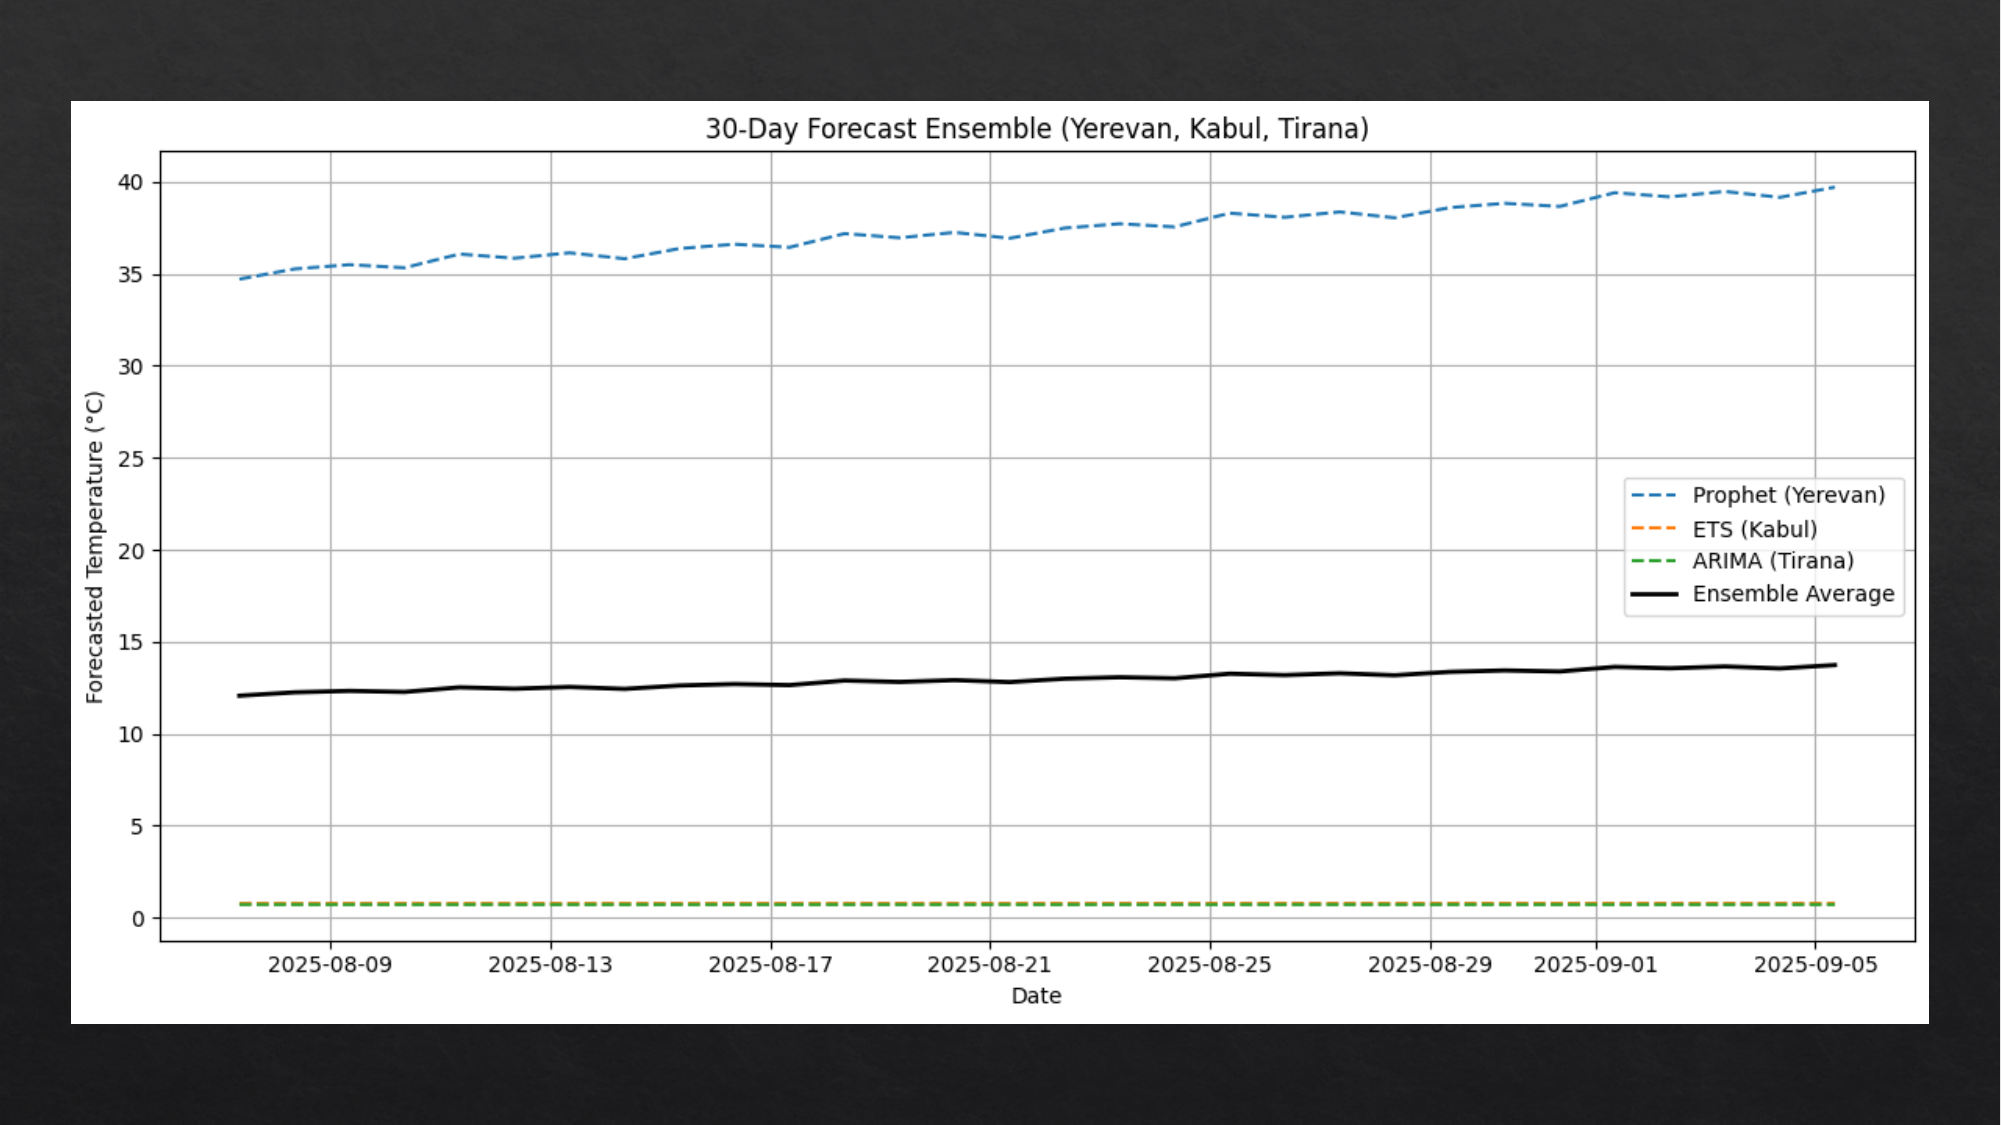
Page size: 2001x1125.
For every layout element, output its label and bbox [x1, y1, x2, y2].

picture [70, 101, 1930, 1024]
